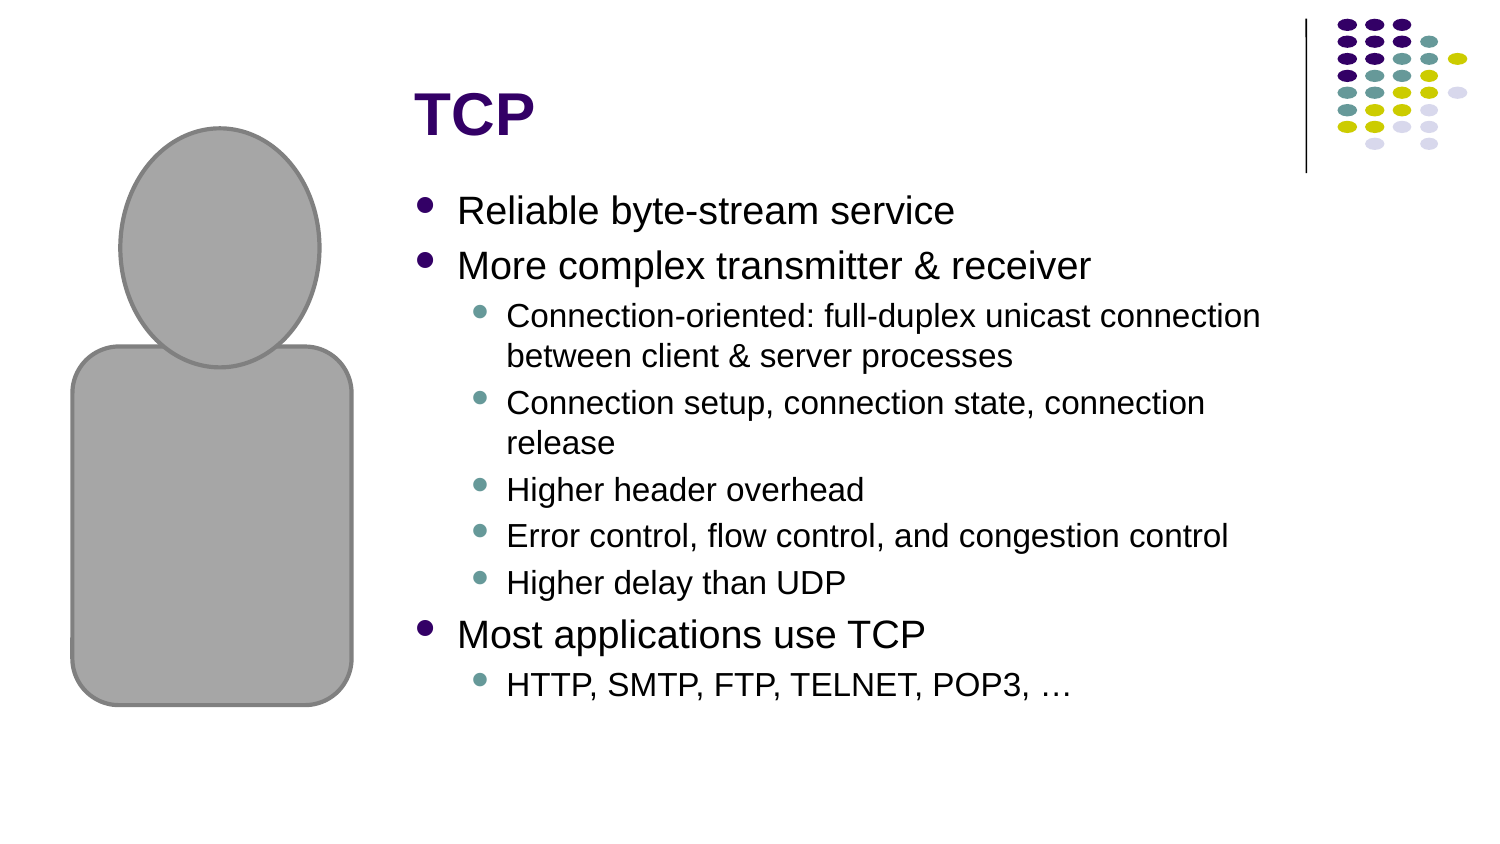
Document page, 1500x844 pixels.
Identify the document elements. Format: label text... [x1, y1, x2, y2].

title TCP [399, 14, 1257, 155]
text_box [72, 128, 352, 706]
list Reliable byte-stream service More complex transmitter & receiver Connection-oriented: full-duplex unicast connection between client & server processes Connection setup, connection state, connection release Higher header overhead Error control, flow control, and congestion control Higher delay than UDP Most applications use TCP HTTP, SMTP, FTP, TELNET, POP3, … [399, 177, 1286, 735]
